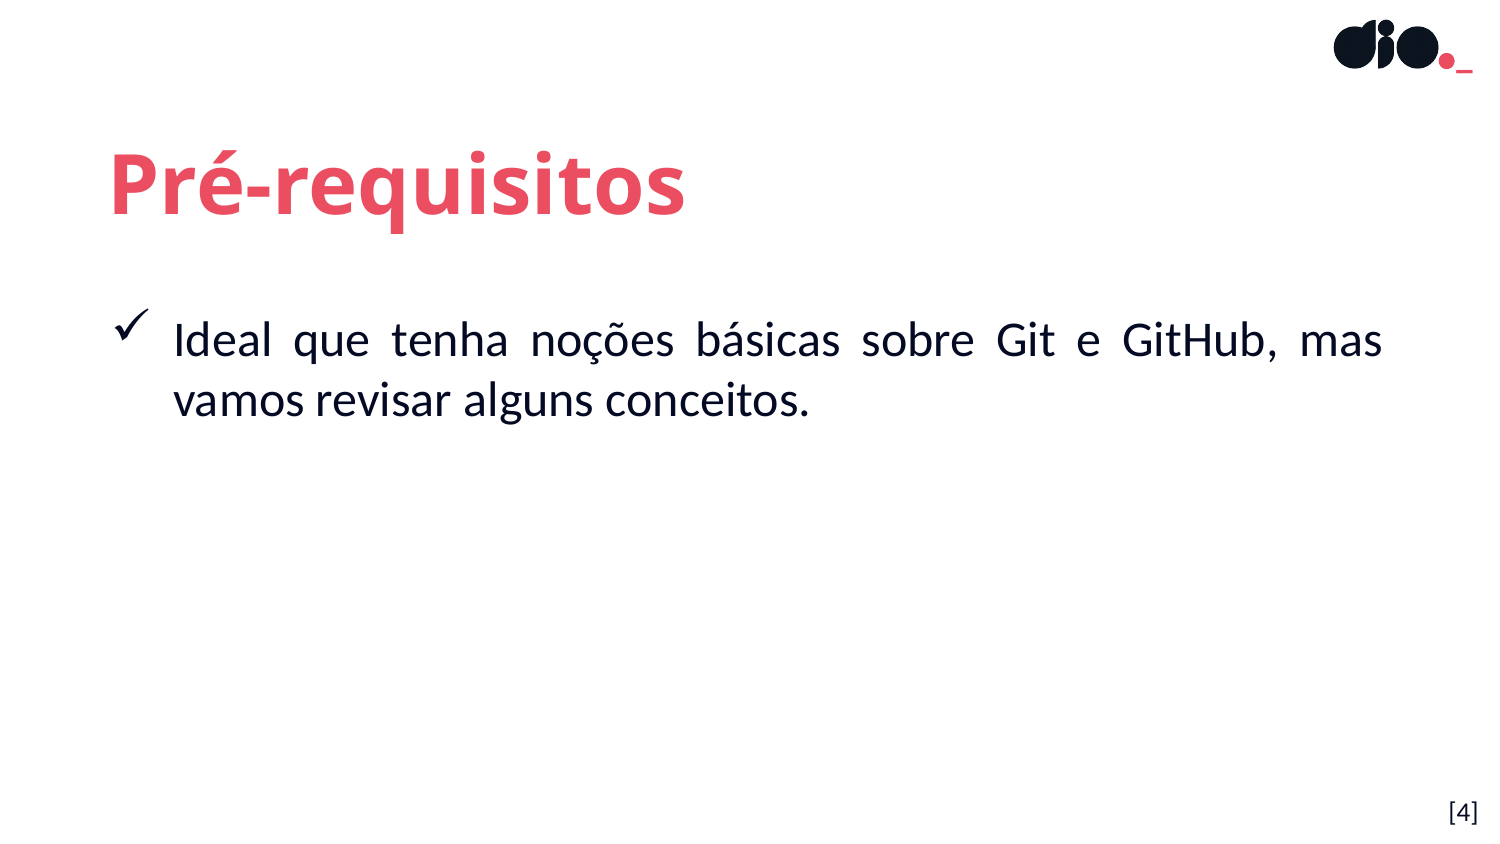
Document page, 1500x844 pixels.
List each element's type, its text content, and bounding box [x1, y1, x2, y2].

slide_number [4] [1403, 779, 1494, 844]
text_box Ideal que tenha noções básicas sobre Git e GitHub, mas vamos revisar alguns conceitos. [83, 305, 1399, 607]
picture [1333, 19, 1473, 74]
text_box Pré-requisitos [92, 104, 1408, 243]
